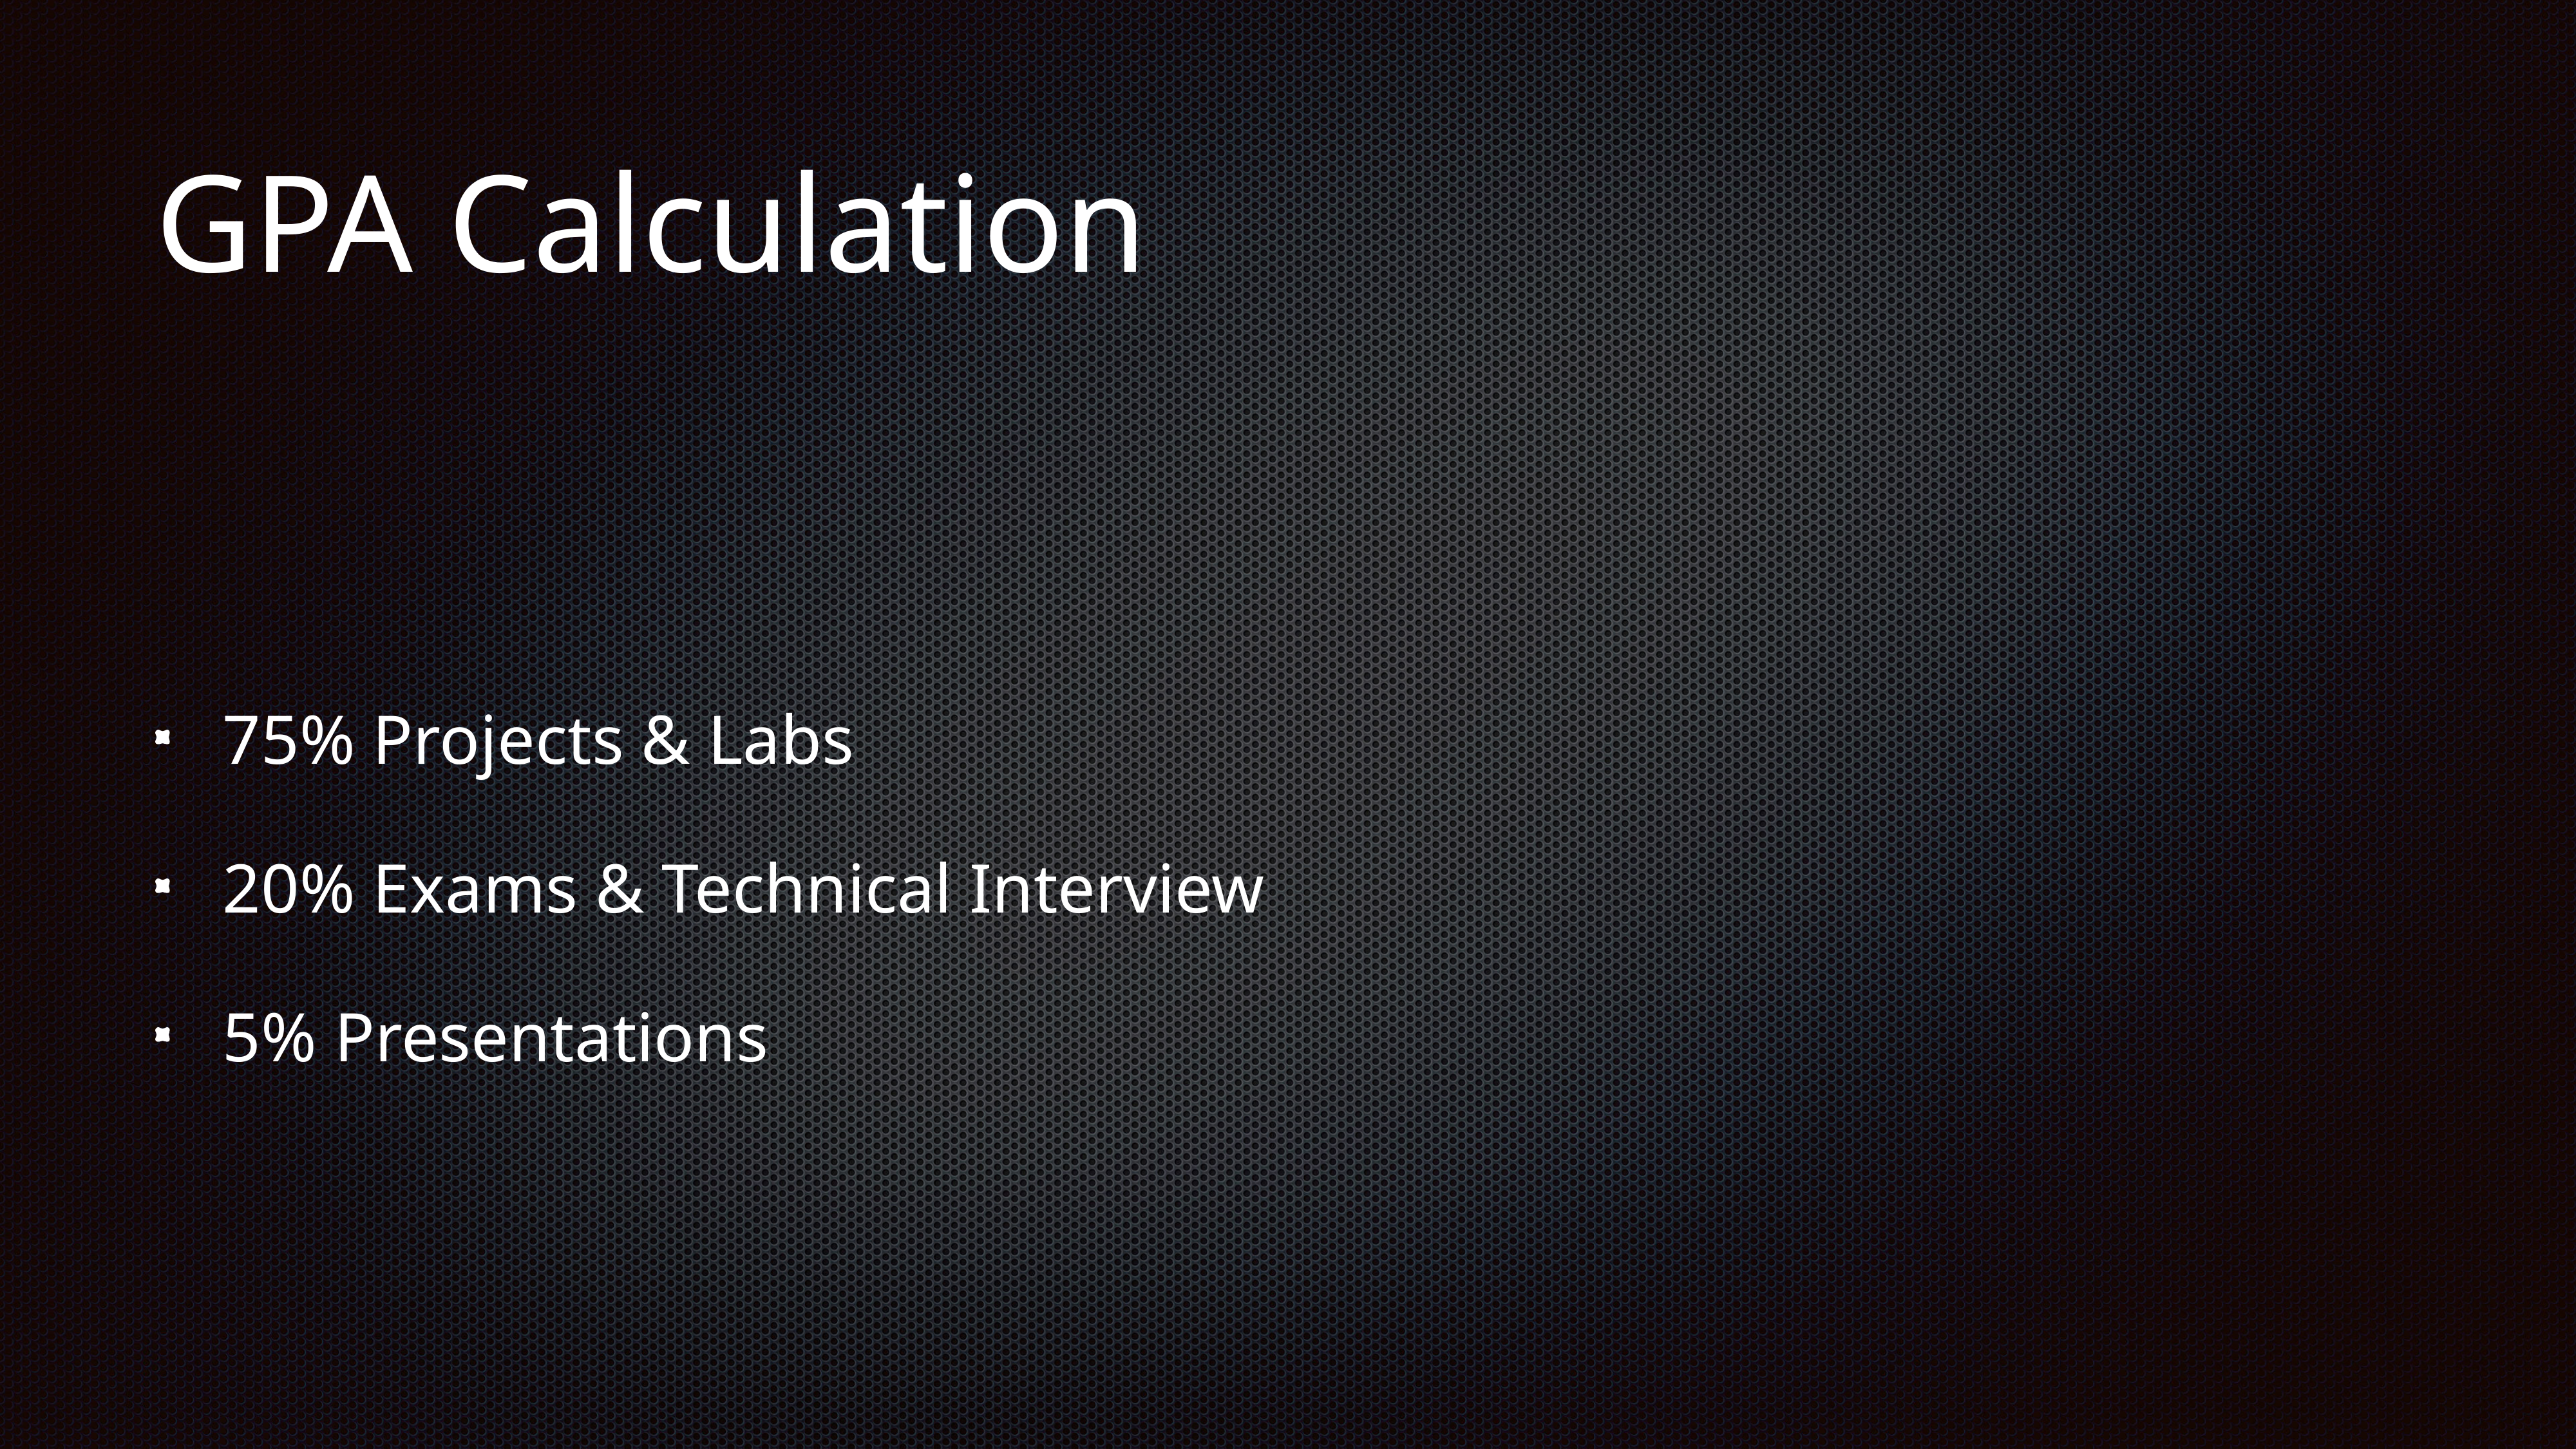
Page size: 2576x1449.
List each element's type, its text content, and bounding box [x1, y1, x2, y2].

text_box [155, 720, 2421, 1449]
title GPA Calculation [155, 37, 2421, 399]
picture [0, 0, 2576, 1449]
list 75% Projects & Labs 20% Exams & Technical Interview 5% Presentations [155, 399, 2421, 720]
